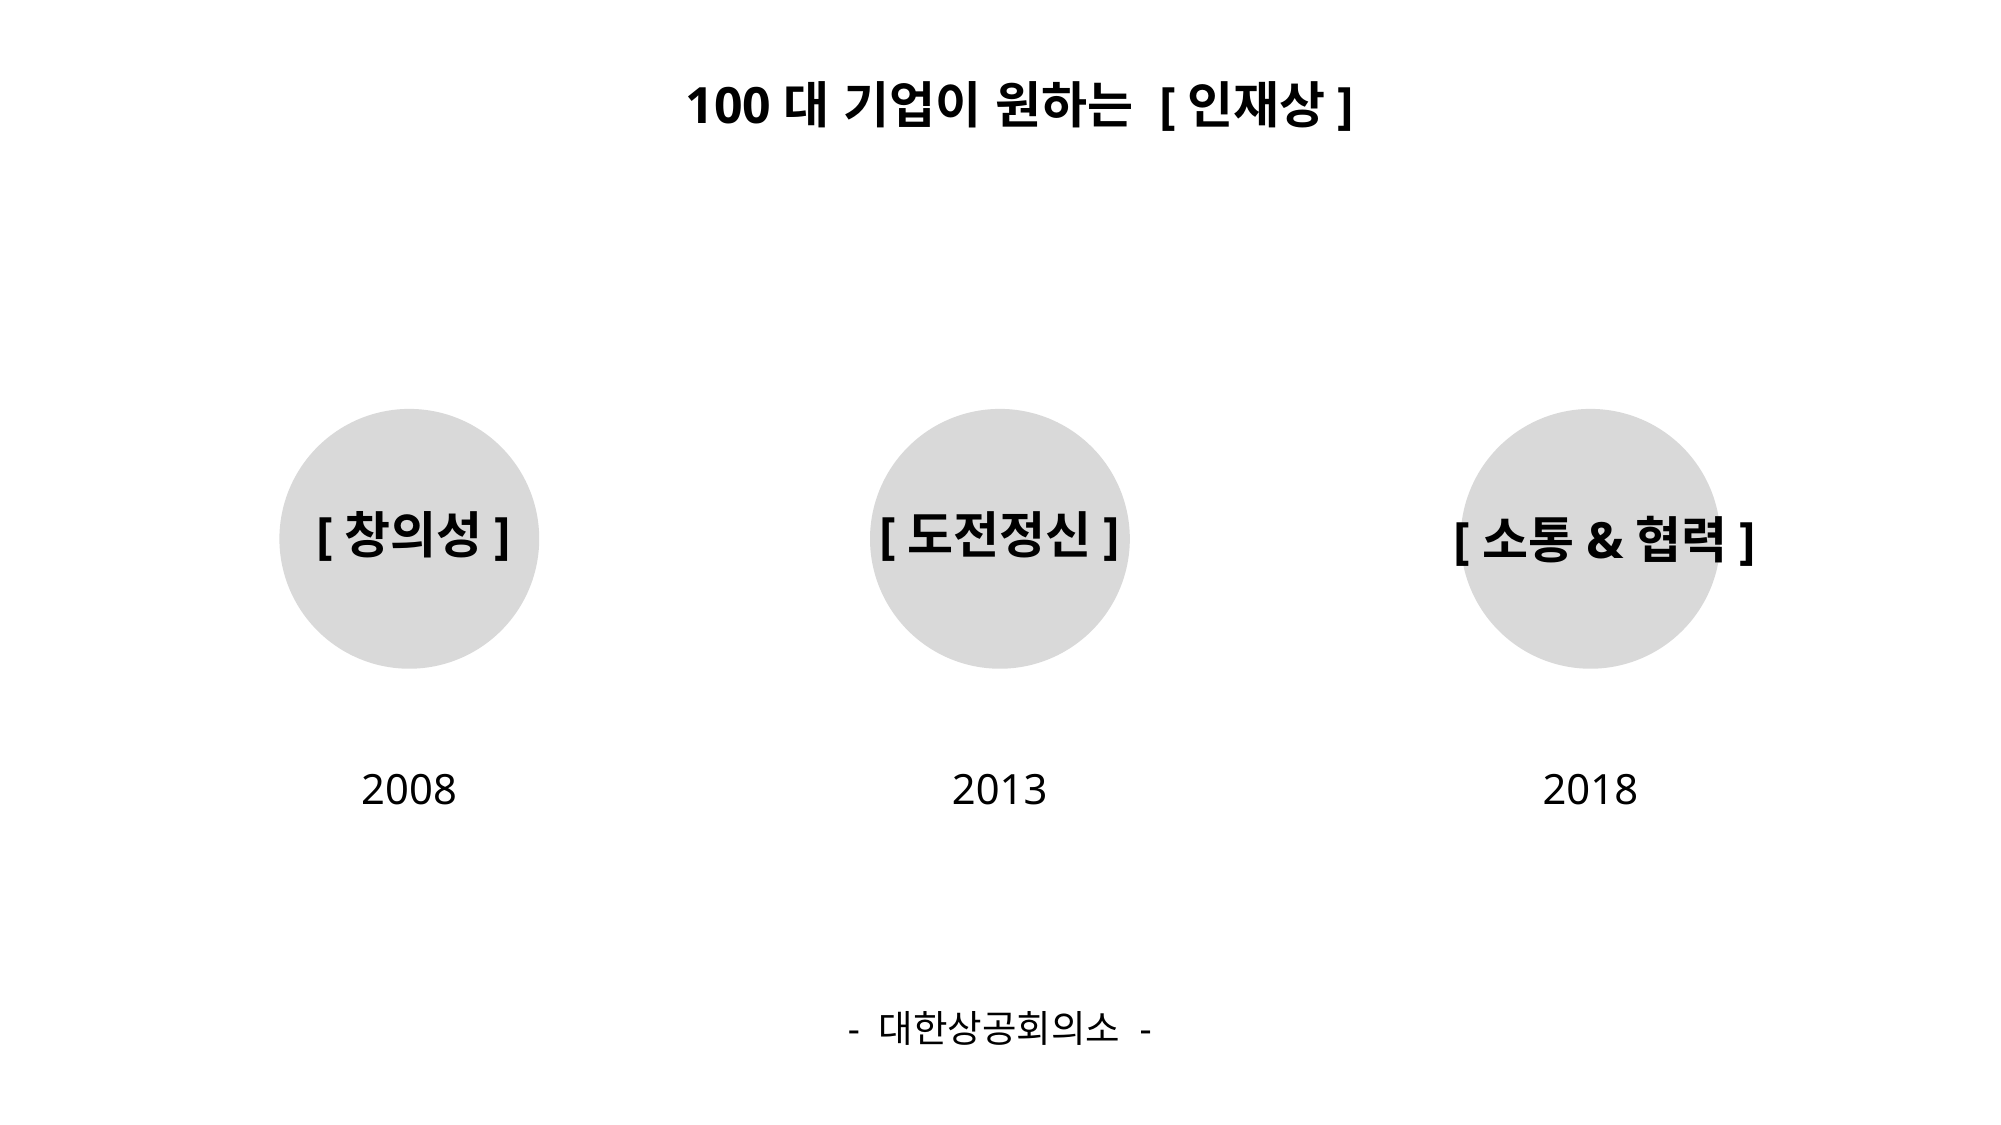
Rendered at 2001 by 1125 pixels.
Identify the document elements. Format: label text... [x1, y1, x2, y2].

text_box [875, 406, 1125, 495]
text_box 100대 기업이 원하는 [인재상] [670, 66, 1370, 142]
text_box [창의성] [301, 495, 526, 571]
text_box 2018 [1527, 755, 1654, 821]
text_box [도전정신] [864, 495, 1136, 571]
text_box [1463, 576, 1718, 671]
text_box [소통&협력] [1438, 500, 1771, 576]
text_box [871, 571, 1128, 671]
text_box [1464, 406, 1717, 500]
text_box 2013 [937, 755, 1063, 821]
text_box 2008 [346, 755, 473, 821]
text_box [277, 406, 542, 671]
text_box - 대한상공회의소 - [833, 997, 1167, 1058]
